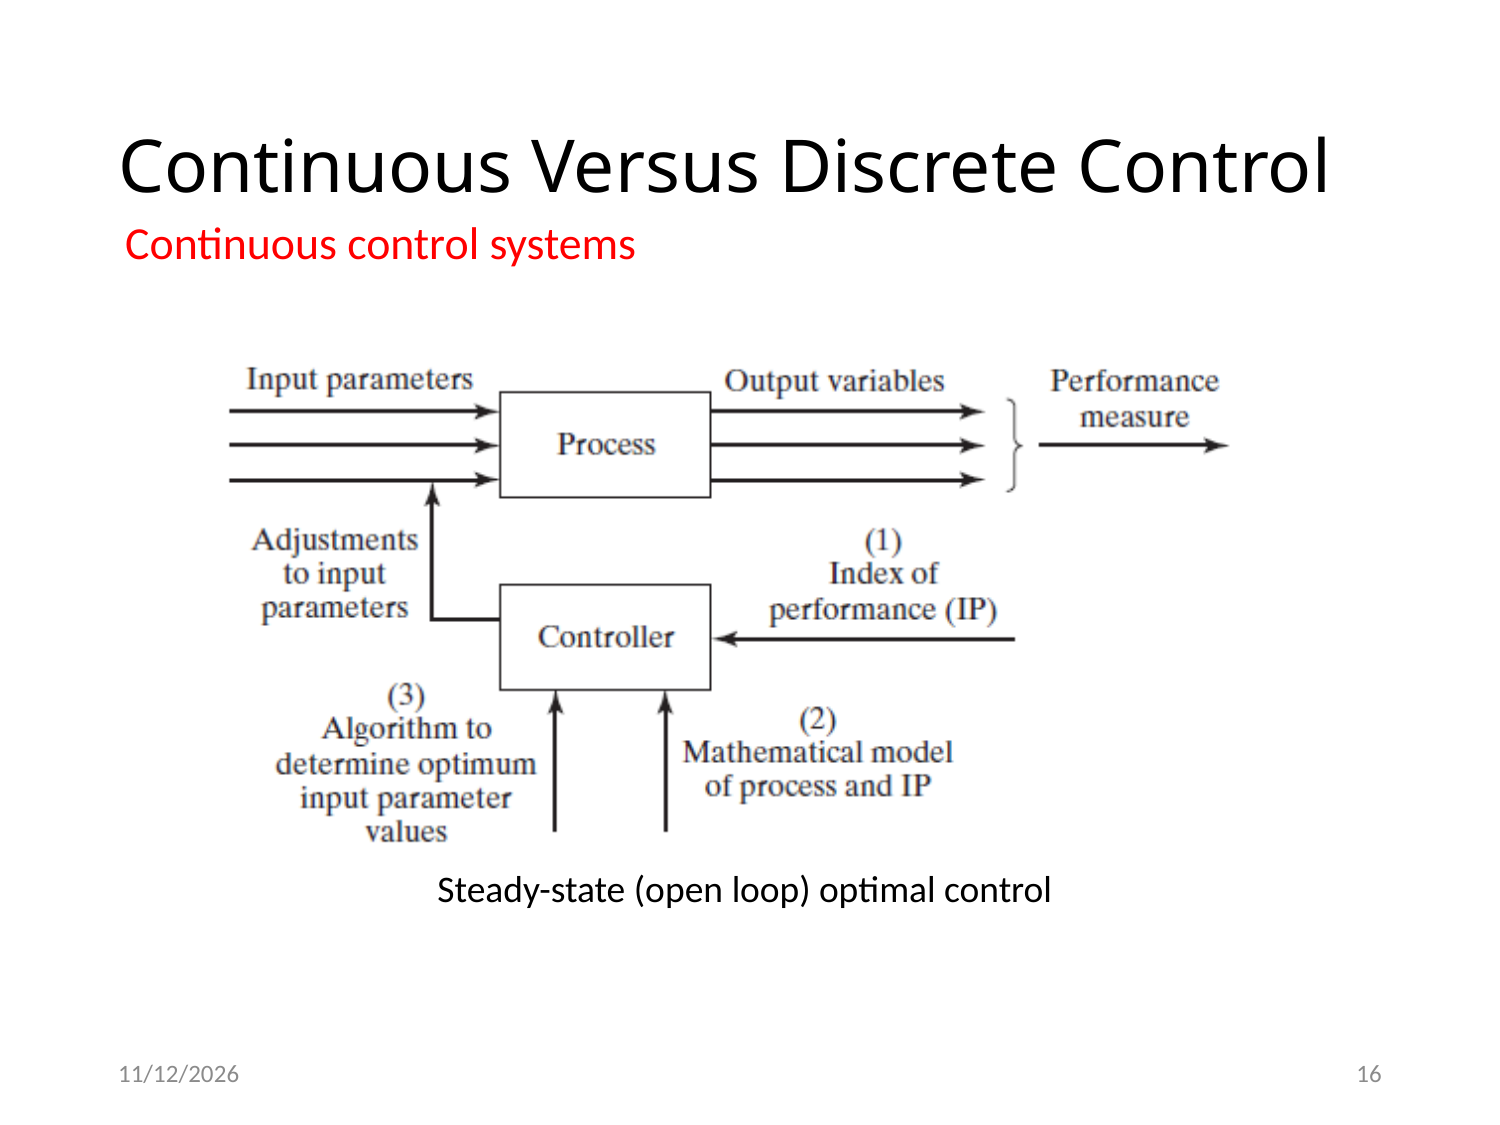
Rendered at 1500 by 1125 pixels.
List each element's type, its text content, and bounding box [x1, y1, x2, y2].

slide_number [103, 1042, 441, 1103]
title Continuous Versus Discrete Control [103, 59, 1397, 278]
slide_number 16 [1059, 1042, 1397, 1103]
picture [210, 348, 1323, 880]
text_box Steady-state (open loop) optimal control [422, 880, 1173, 918]
text_box Continuous control systems [110, 206, 1390, 277]
